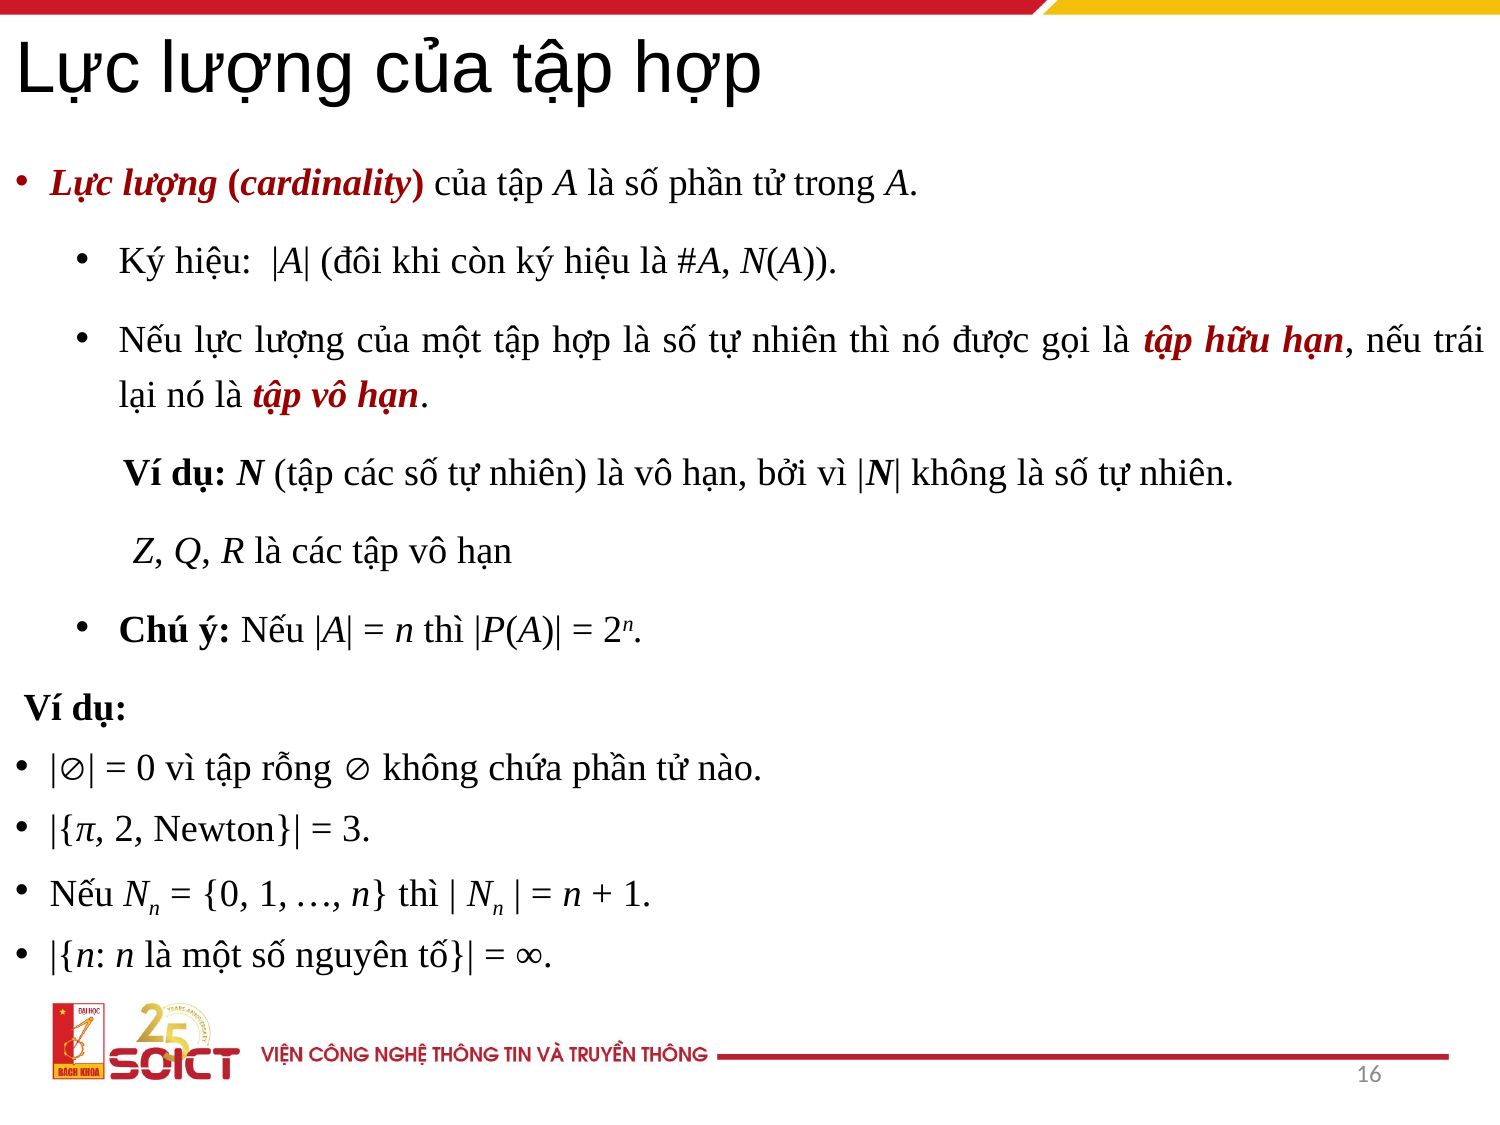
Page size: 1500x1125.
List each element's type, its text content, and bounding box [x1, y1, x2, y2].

title Lực lượng của tập hợp [0, 0, 1500, 138]
slide_number 16 [1059, 1042, 1397, 1103]
list Lực lượng (cardinality) của tập A là số phần tử trong A. Ký hiệu: |A| (đôi khi còn ký hiệu là #A, N(A)). Nếu lực lượng của một tập hợp là số tự nhiên thì nó được gọi là tập hữu hạn, nếu trái lại nó là tập vô hạn. Ví dụ: N (tập các số tự nhiên) là vô hạn, bởi vì |N| không là số tự nhiên. Z, Q, R là các tập vô hạn Chú ý: Nếu |A| = n thì |P(A)| = 2n. Ví dụ: || = 0 vì tập rỗng  không chứa phần tử nào. |{π, 2, Newton}| = 3. Nếu Nn = {0, 1, …, n} thì | Nn | = n + 1. |{n: n là một số nguyên tố}| = ∞. [0, 140, 1500, 991]
picture [0, 991, 1500, 1125]
